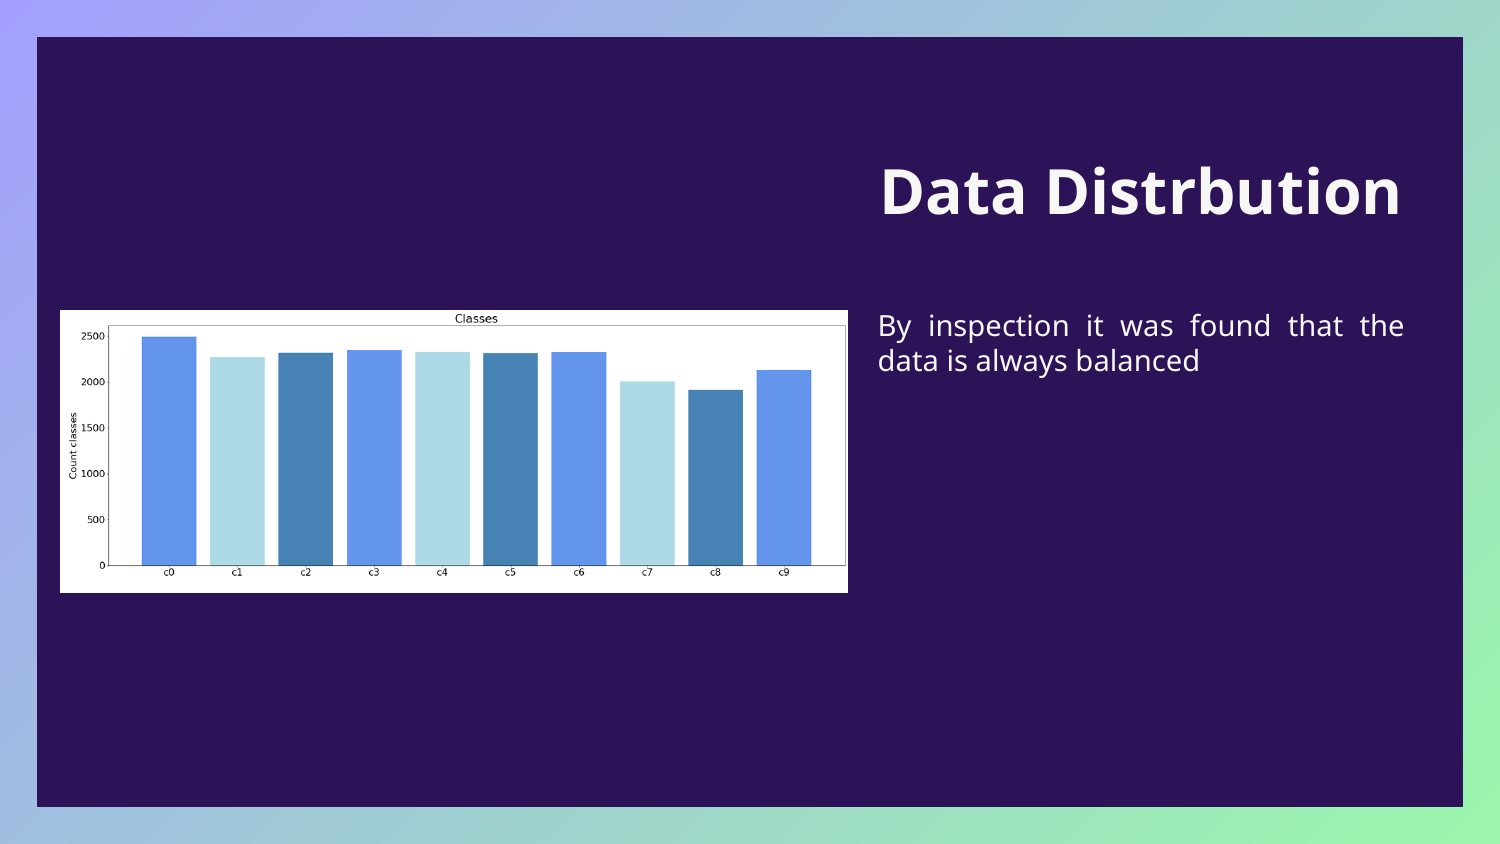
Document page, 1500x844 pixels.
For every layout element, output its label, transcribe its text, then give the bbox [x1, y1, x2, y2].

picture [60, 309, 848, 593]
subtitle By inspection it was found that the data is always balanced [862, 292, 1421, 406]
title Data Distrbution [848, 111, 1435, 268]
